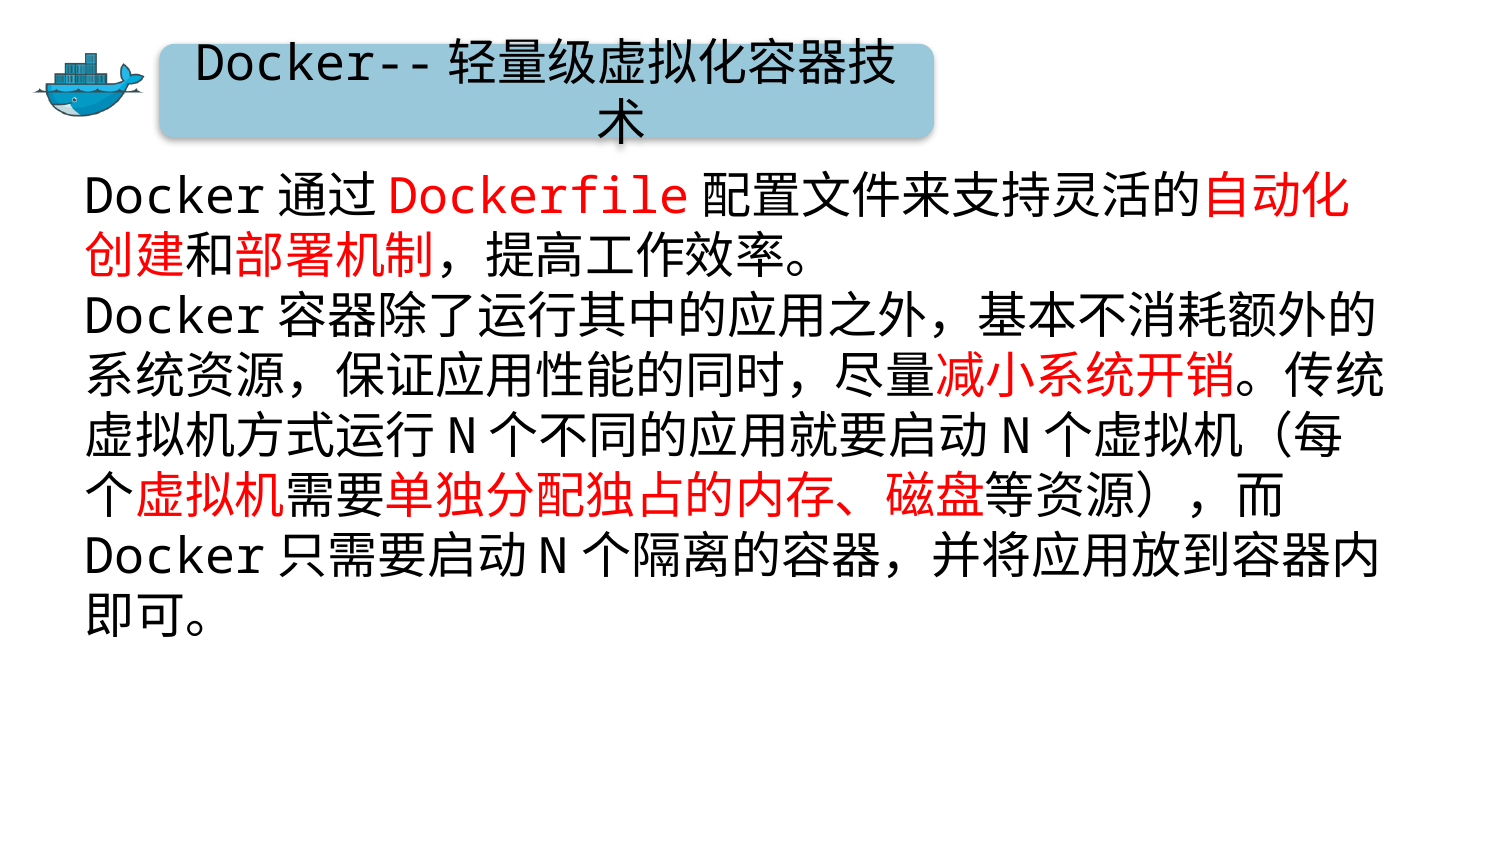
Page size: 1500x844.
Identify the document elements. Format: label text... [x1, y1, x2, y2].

text_box Docker通过Dockerfile配置文件来支持灵活的自动化创建和部署机制，提高工作效率。 Docker容器除了运行其中的应用之外，基本不消耗额外的系统资源，保证应用性能的同时，尽量减小系统开销。传统虚拟机方式运行N个不同的应用就要启动N个虚拟机（每个虚拟机需要单独分配独占的内存、磁盘等资源），而Docker只需要启动N个隔离的容器，并将应用放到容器内即可。 [70, 156, 1405, 712]
picture [11, 51, 164, 118]
text_box Docker--轻量级虚拟化容器技术 [159, 43, 935, 139]
